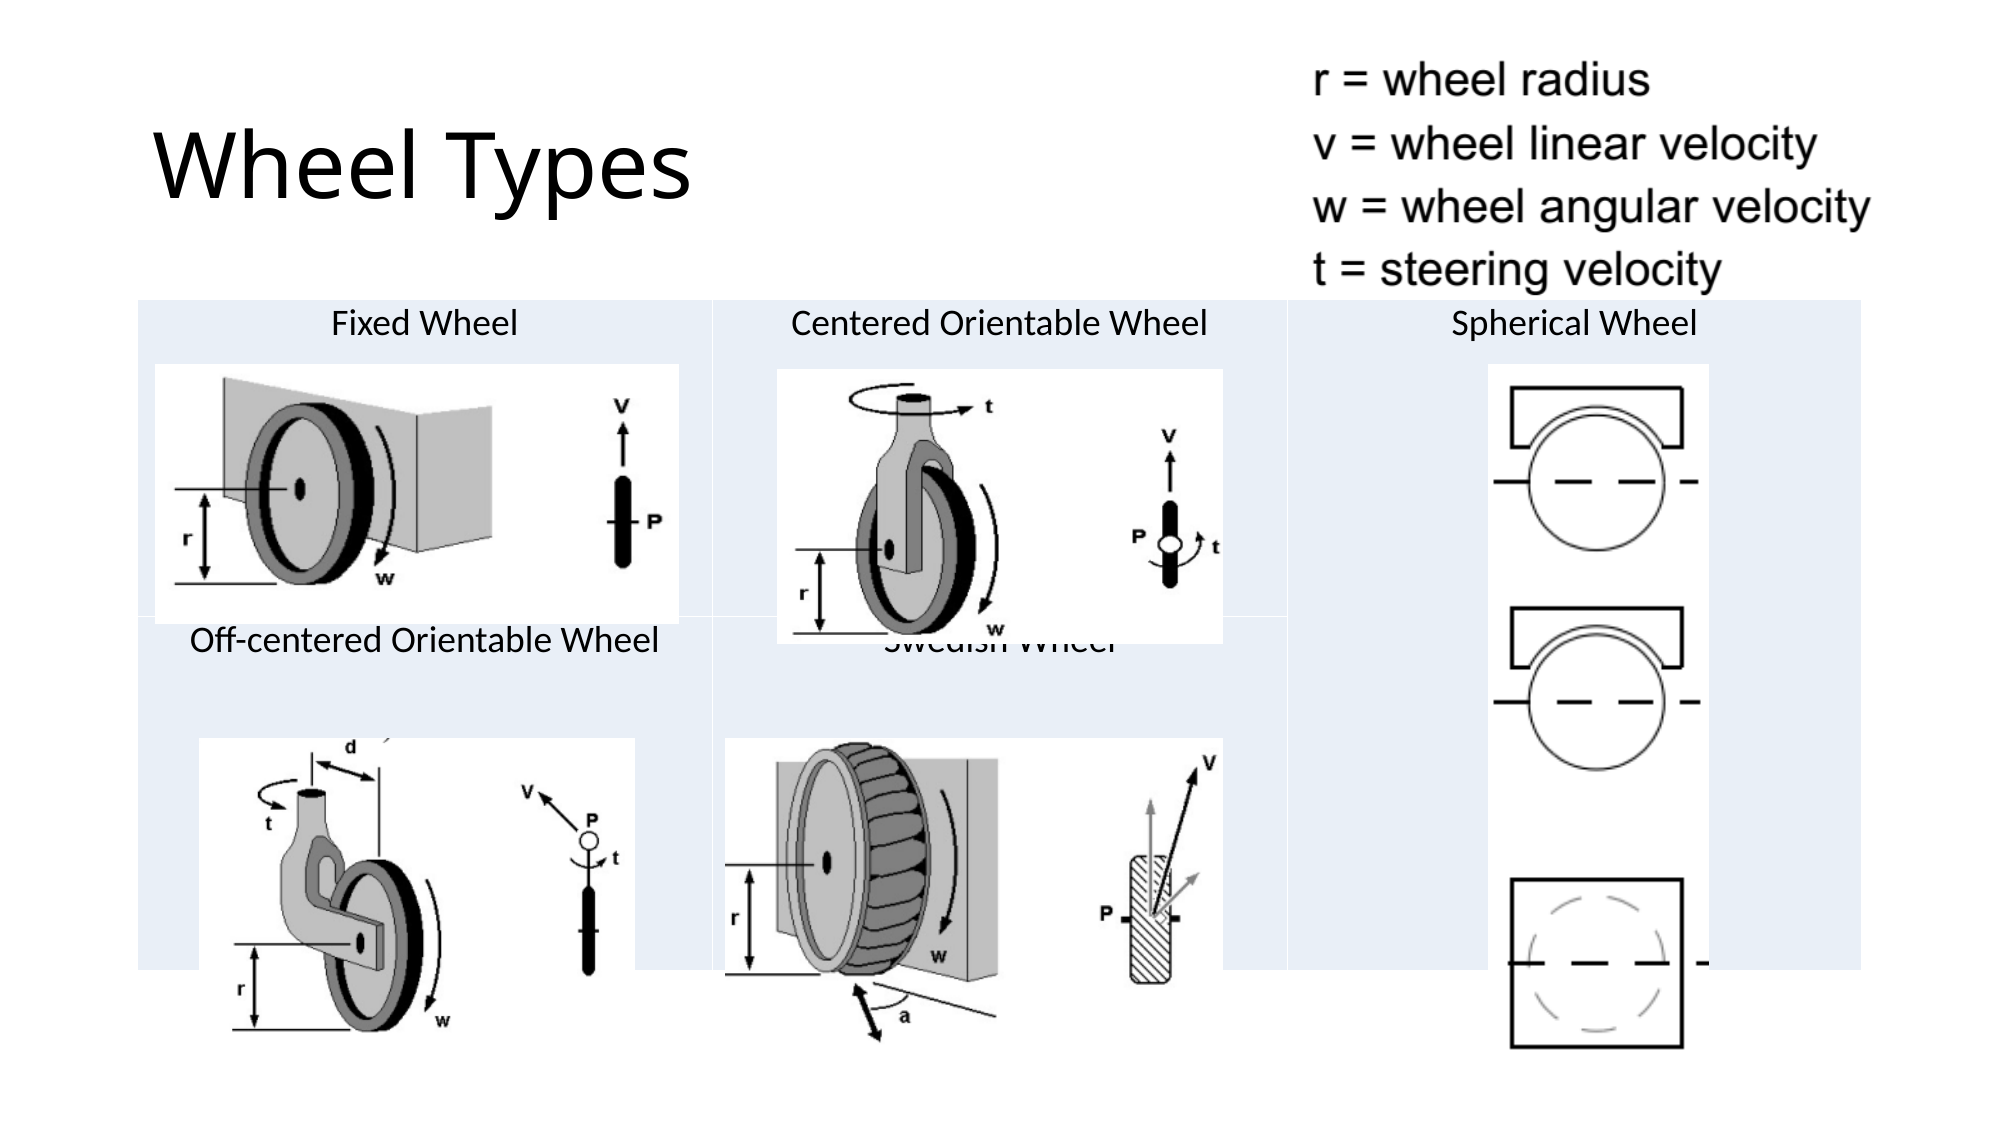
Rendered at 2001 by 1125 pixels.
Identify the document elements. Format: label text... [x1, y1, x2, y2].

table_cell Off-centered Orientable Wheel [138, 617, 712, 970]
table_header Centered Orientable Wheel [713, 300, 1287, 616]
title Wheel Types [137, 59, 1305, 278]
table_header Spherical Wheel [1288, 300, 1861, 970]
picture [1305, 59, 1893, 299]
picture [155, 364, 679, 624]
picture [199, 738, 635, 1047]
table_header Fixed Wheel [138, 300, 712, 616]
picture [777, 369, 1223, 644]
picture [1488, 364, 1710, 1074]
picture [724, 738, 1223, 1053]
table_cell Swedish Wheel [713, 617, 1287, 970]
